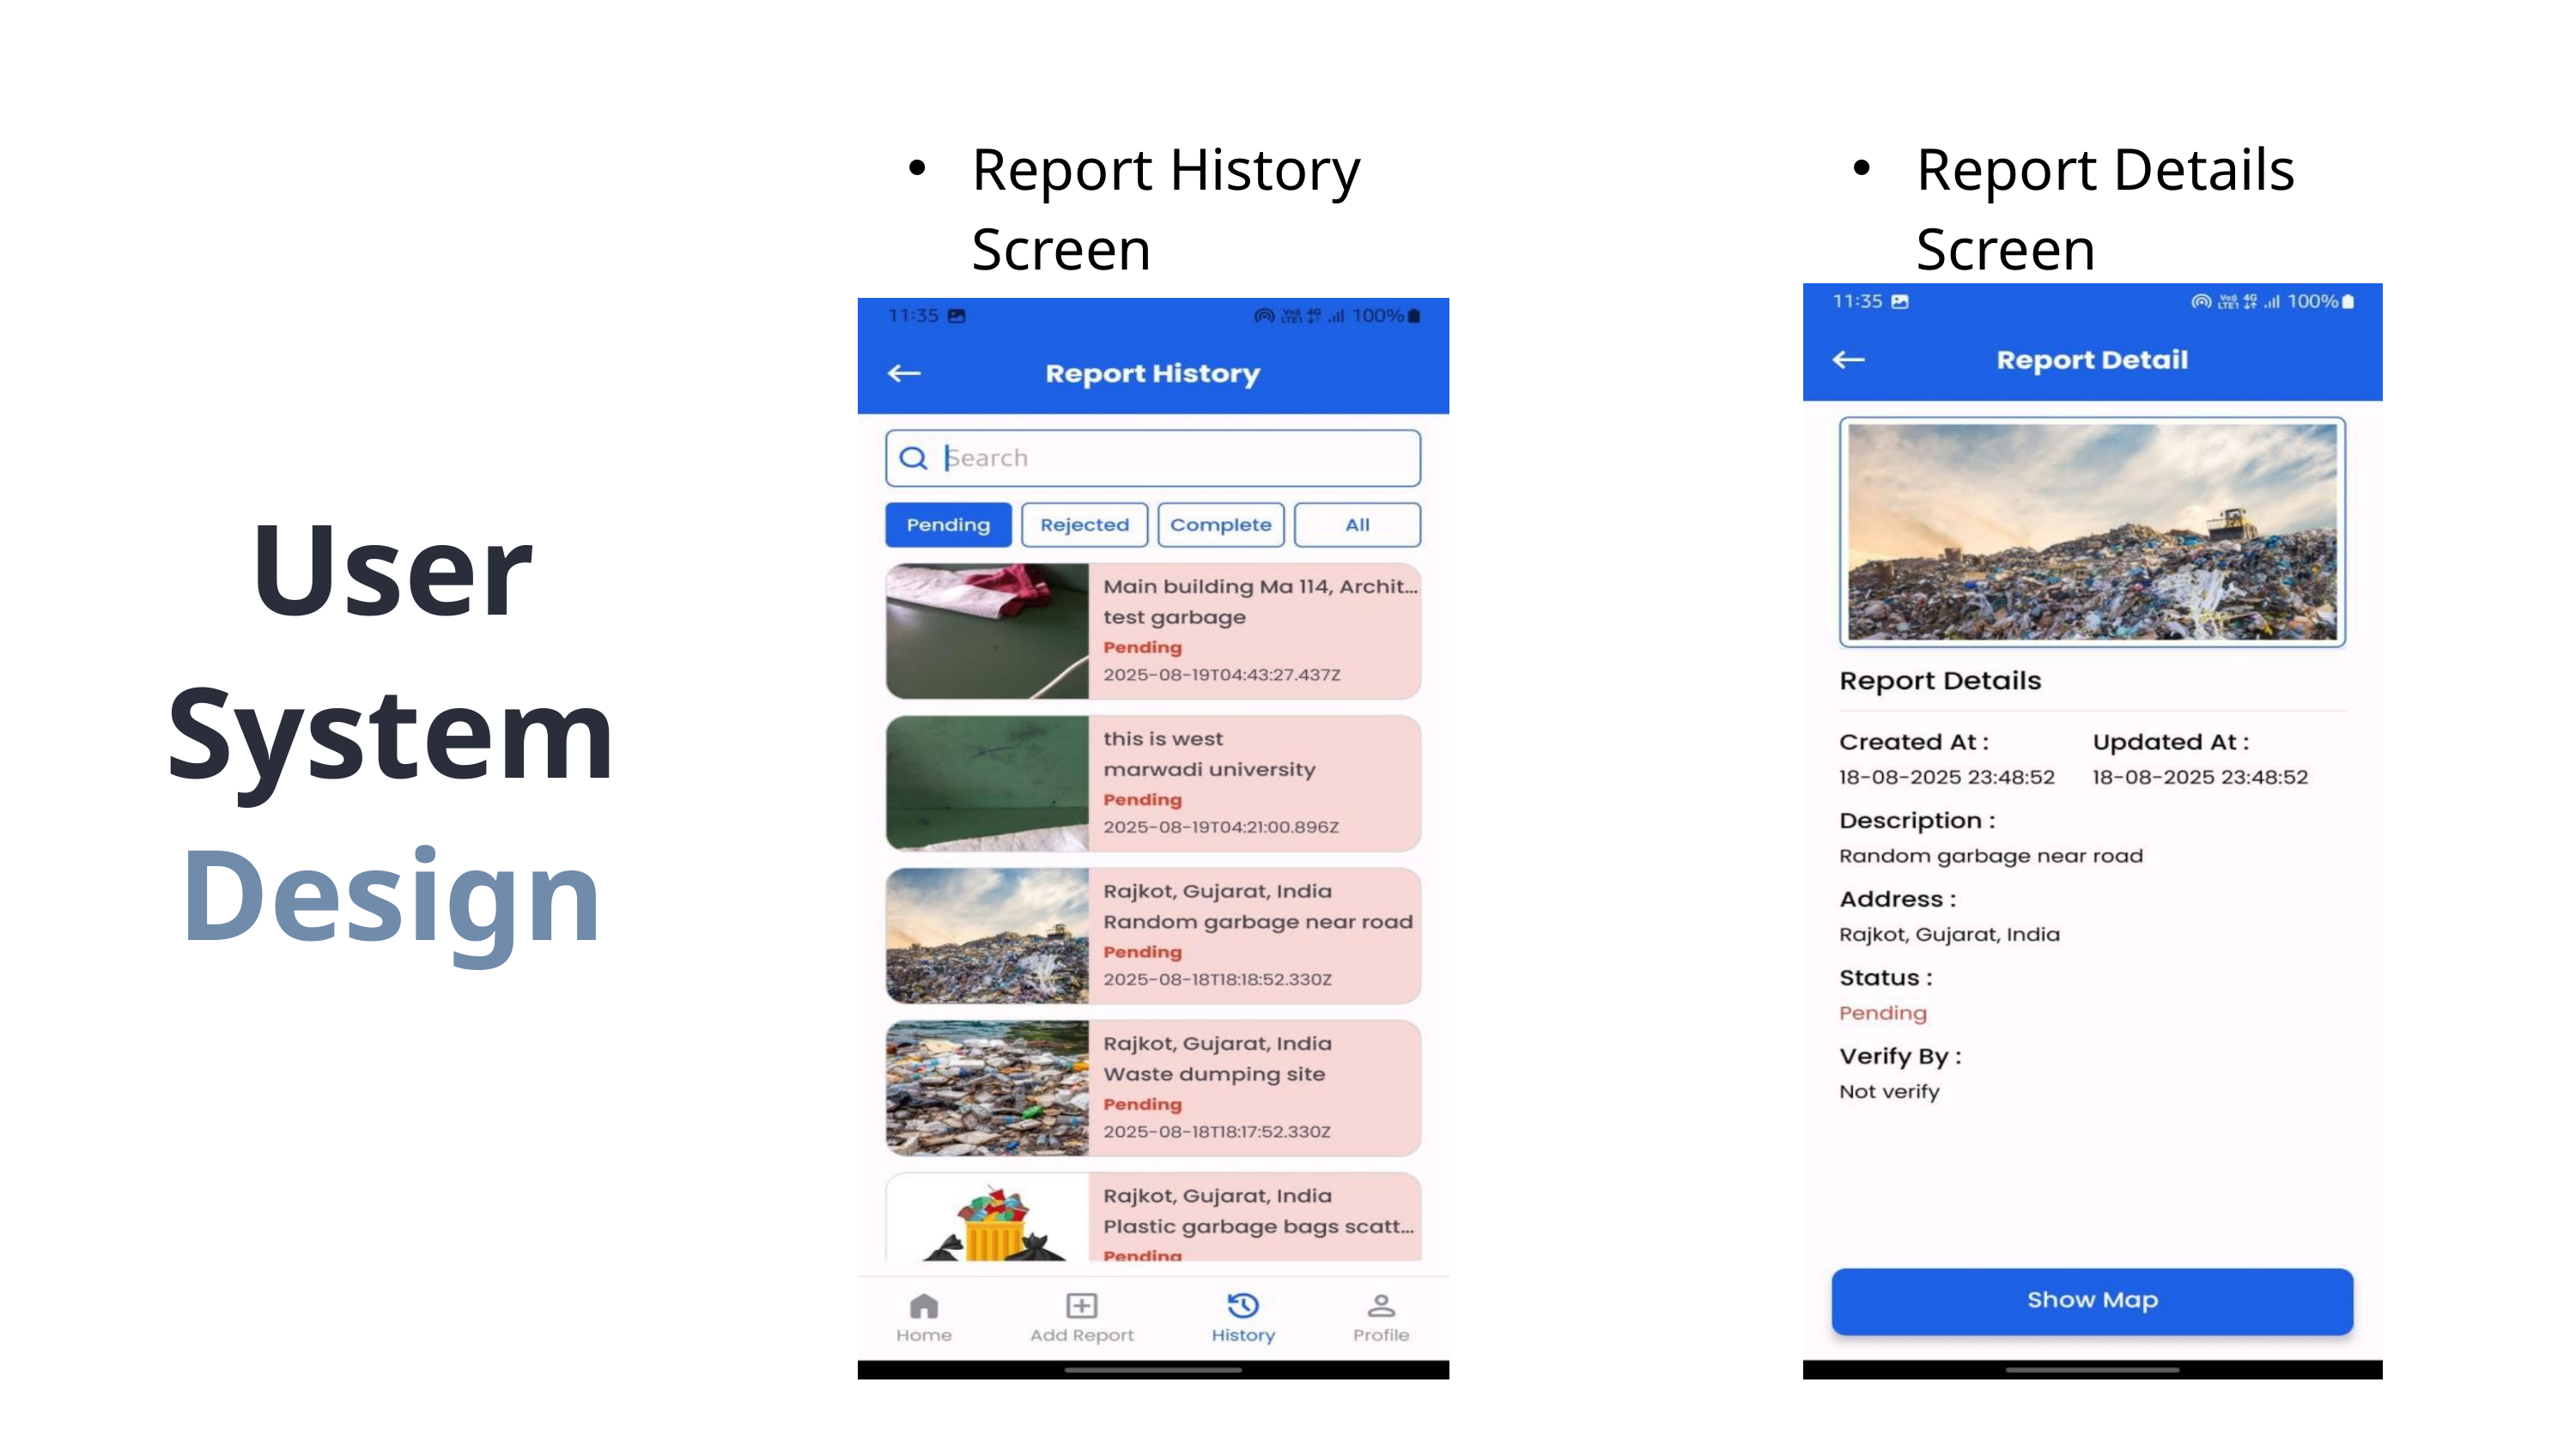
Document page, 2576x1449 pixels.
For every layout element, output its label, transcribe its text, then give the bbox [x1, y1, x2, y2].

picture [858, 298, 1449, 1379]
picture [1802, 283, 2384, 1379]
text_box User System Design [128, 477, 655, 966]
text_box Report Details Screen [1802, 121, 2437, 282]
text_box Report History Screen [858, 121, 1492, 282]
